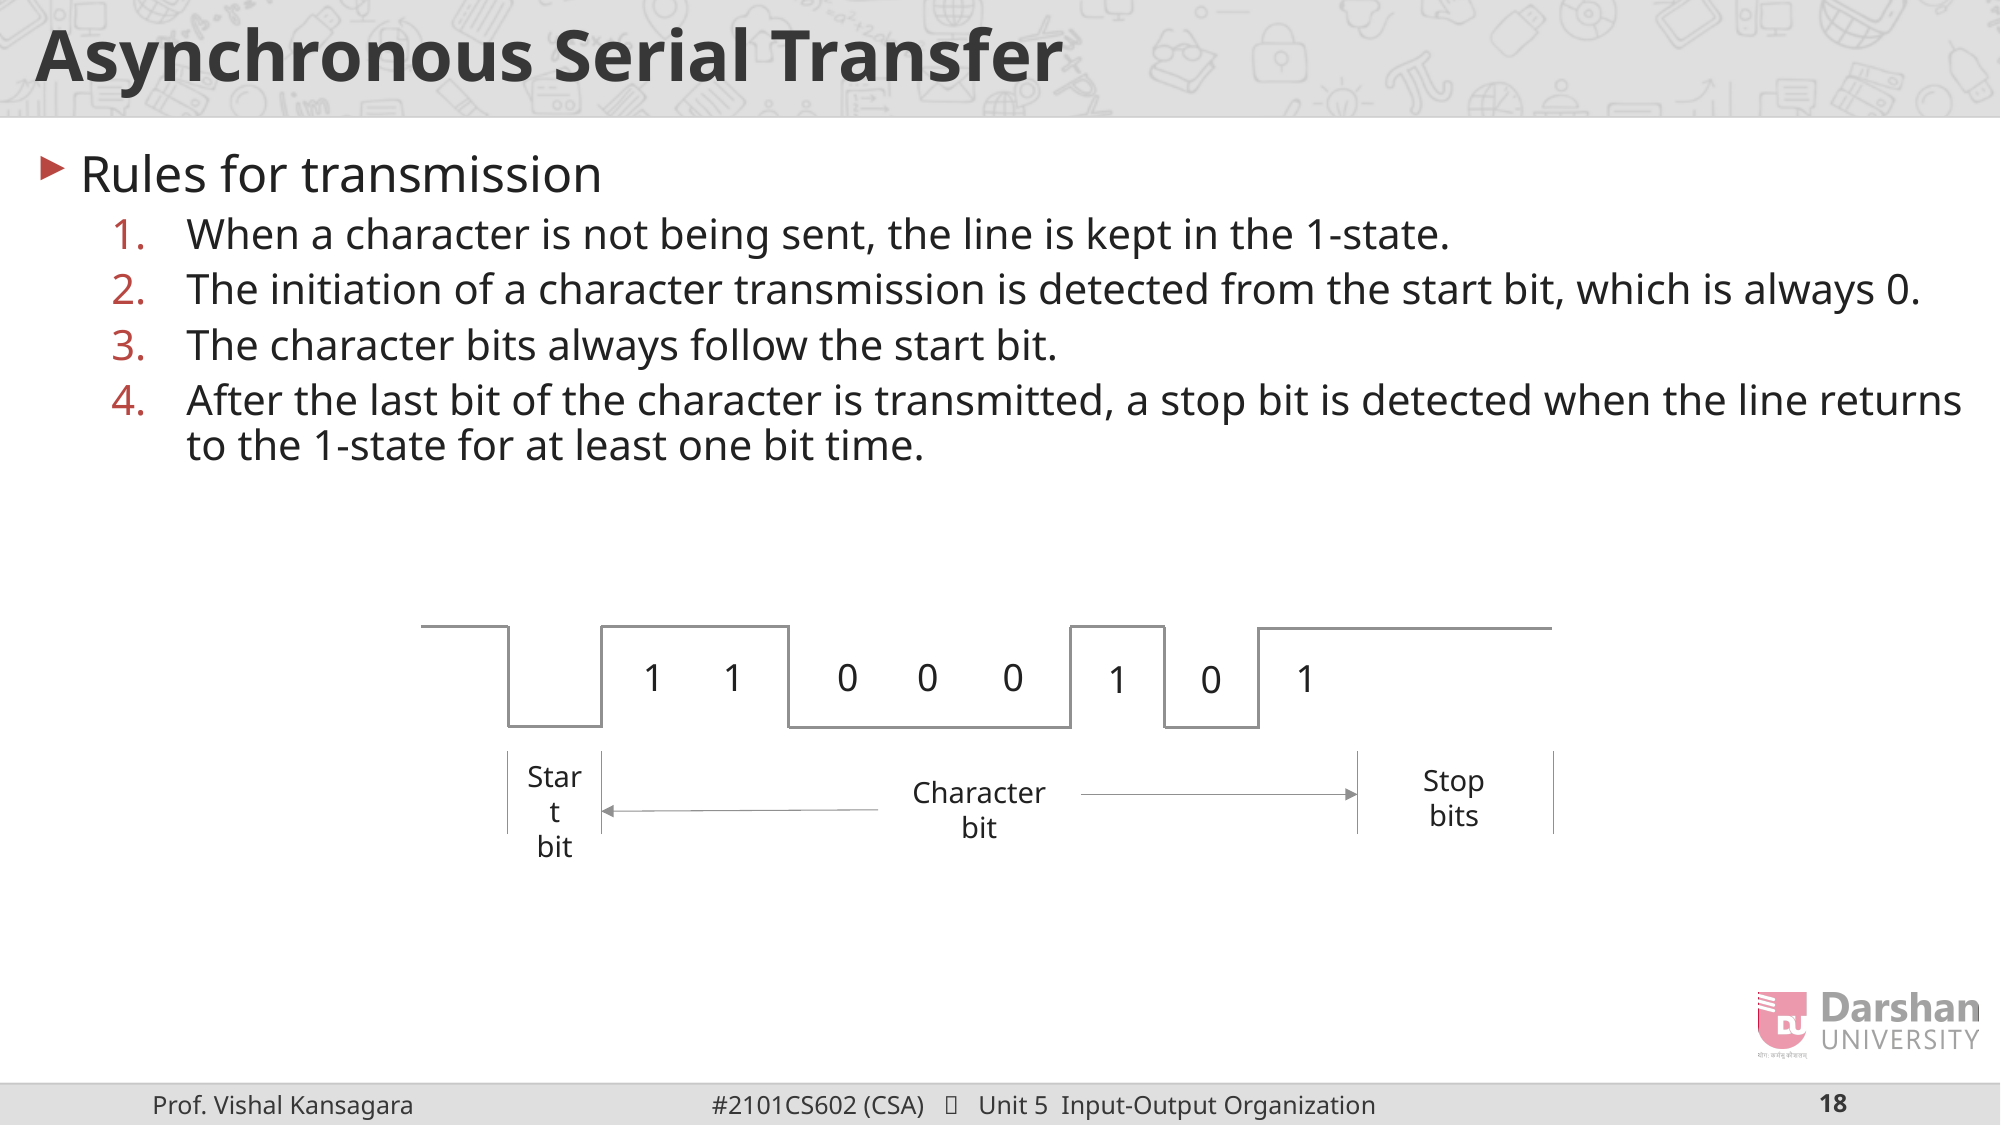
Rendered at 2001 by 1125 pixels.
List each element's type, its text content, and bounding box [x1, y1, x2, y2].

text_box 1 [1092, 648, 1143, 677]
text_box 1 [628, 646, 679, 707]
list Rules for transmission When a character is not being sent, the line is kept in the 1-state. The initiation of a character transmission is detected from the start bit, which is always 0. The character bits always follow the start bit. After the last bit of the character is transmitted, a stop bit is detected when the line returns to the 1-state for at least one bit time. [21, 141, 1979, 532]
text_box 1 [708, 646, 759, 707]
text_box 0 [822, 646, 873, 707]
text_box 0 [1185, 678, 1236, 708]
title Asynchronous Serial Transfer [0, 0, 2000, 117]
text_box 0 [987, 646, 1038, 707]
text_box Start bit [508, 751, 602, 872]
text_box Character bit [878, 767, 1081, 853]
text_box Stop bits [1407, 754, 1501, 840]
text_box 0 [1185, 648, 1236, 678]
text_box 0 [902, 646, 953, 707]
text_box 1 [1092, 677, 1143, 708]
text_box 1 [1280, 647, 1331, 708]
